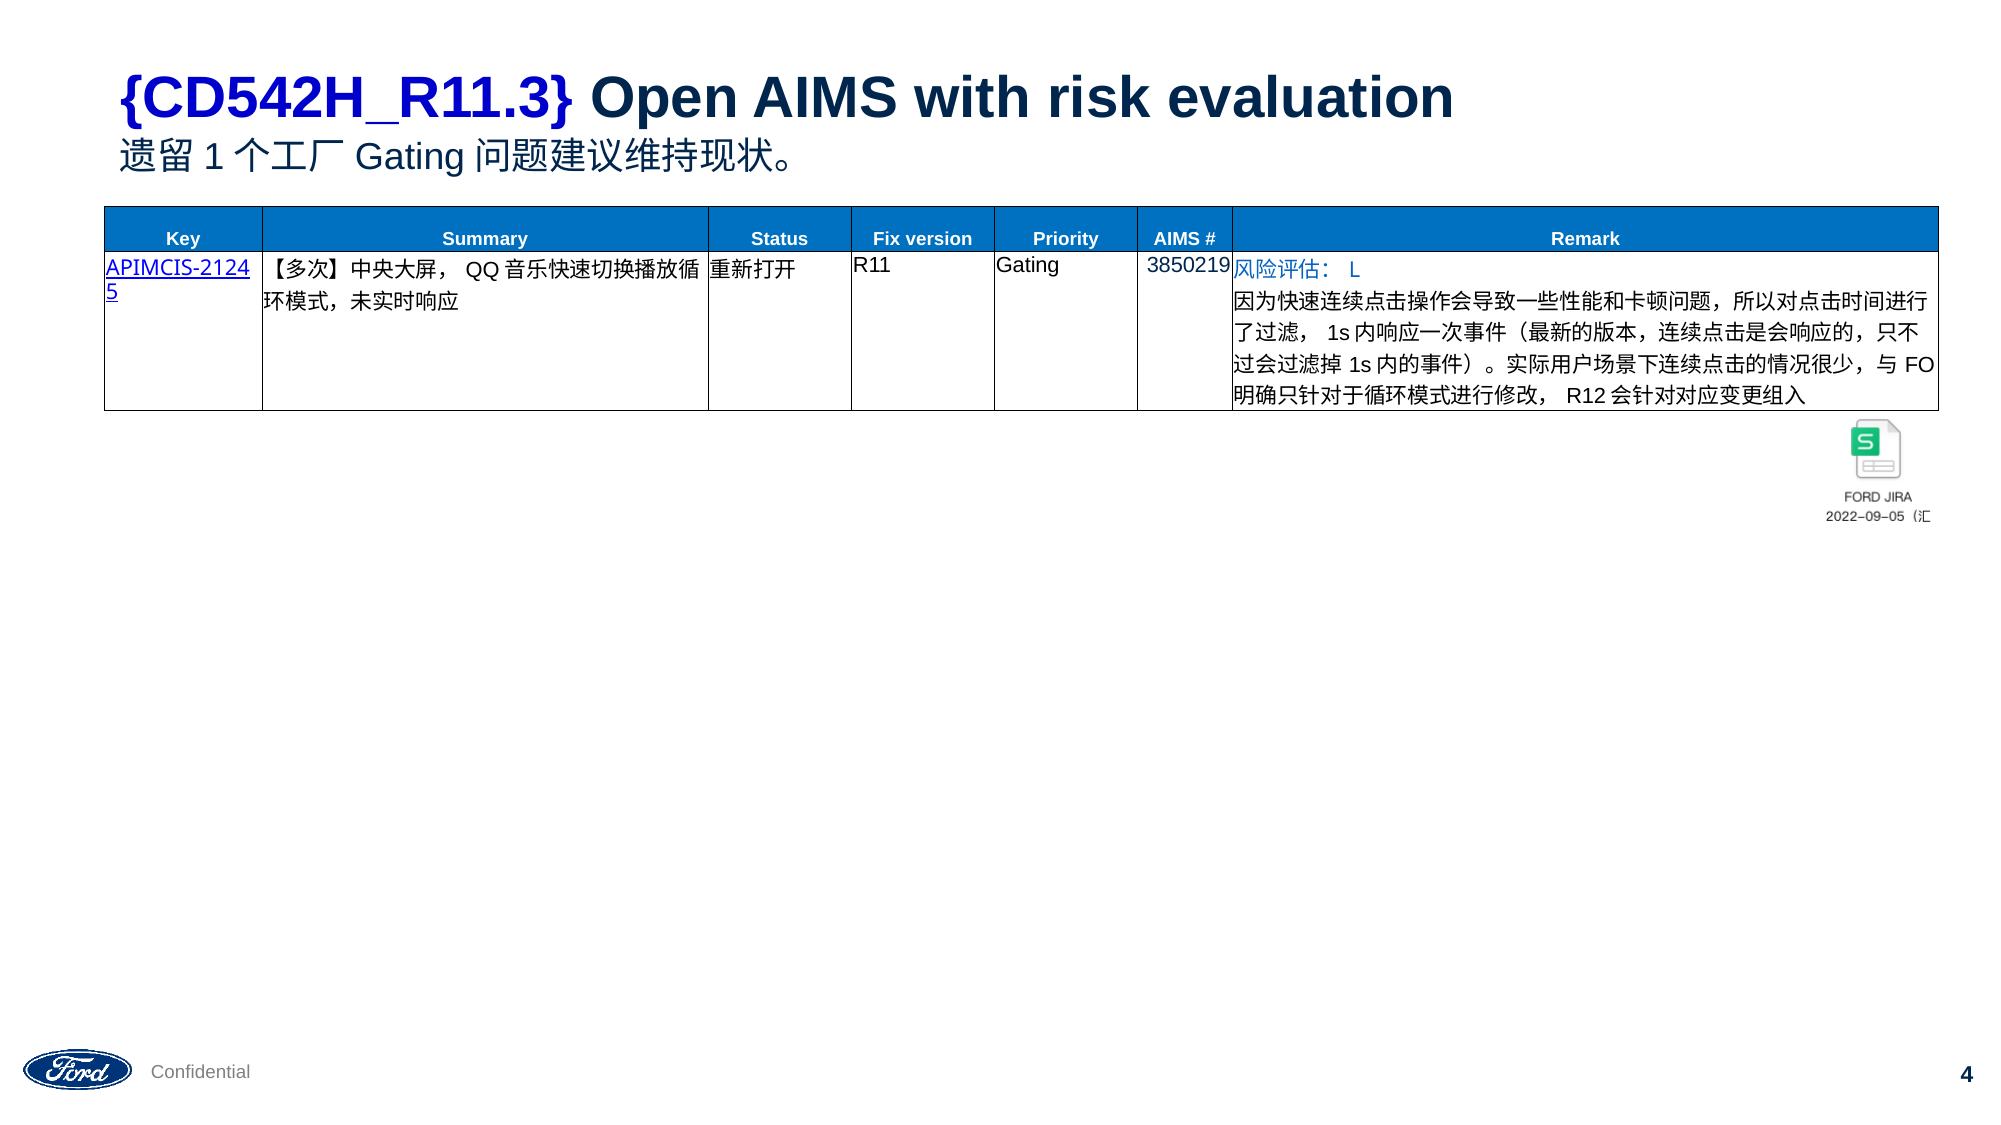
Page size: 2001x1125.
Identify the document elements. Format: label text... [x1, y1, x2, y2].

table_header Key [105, 207, 262, 251]
title {CD542H_R11.3} Open AIMS with risk evaluation [104, 59, 1883, 124]
table_header AIMS # [1138, 207, 1232, 251]
table_cell 【多次】中央大屏，QQ音乐快速切换播放循环模式，未实时响应 [263, 252, 708, 410]
table_cell 3850219 [1138, 252, 1232, 410]
table_cell 风险评估：L 因为快速连续点击操作会导致一些性能和卡顿问题，所以对点击时间进行了过滤，1s内响应一次事件（最新的版本，连续点击是会响应的，只不过会过滤掉1s内的事件）。实际用户场景下连续点击的情况很少，与FO明确只针对于循环模式进行修改，R12会针对对应变更组入 [1233, 252, 1938, 410]
table_header Fix version [852, 207, 994, 251]
table_header Status [709, 207, 851, 251]
table_header Priority [995, 207, 1137, 251]
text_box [1818, 406, 1939, 528]
table_header Remark [1233, 207, 1938, 251]
table_header Summary [263, 207, 708, 251]
table_cell R11 [852, 252, 994, 410]
table_cell Gating [995, 252, 1137, 410]
text_box 遗留1个工厂Gating问题建议维持现状。 [104, 124, 1939, 185]
picture [23, 1049, 132, 1090]
table_cell APIMCIS-21245 [105, 252, 262, 410]
table_cell 重新打开 [709, 252, 851, 410]
